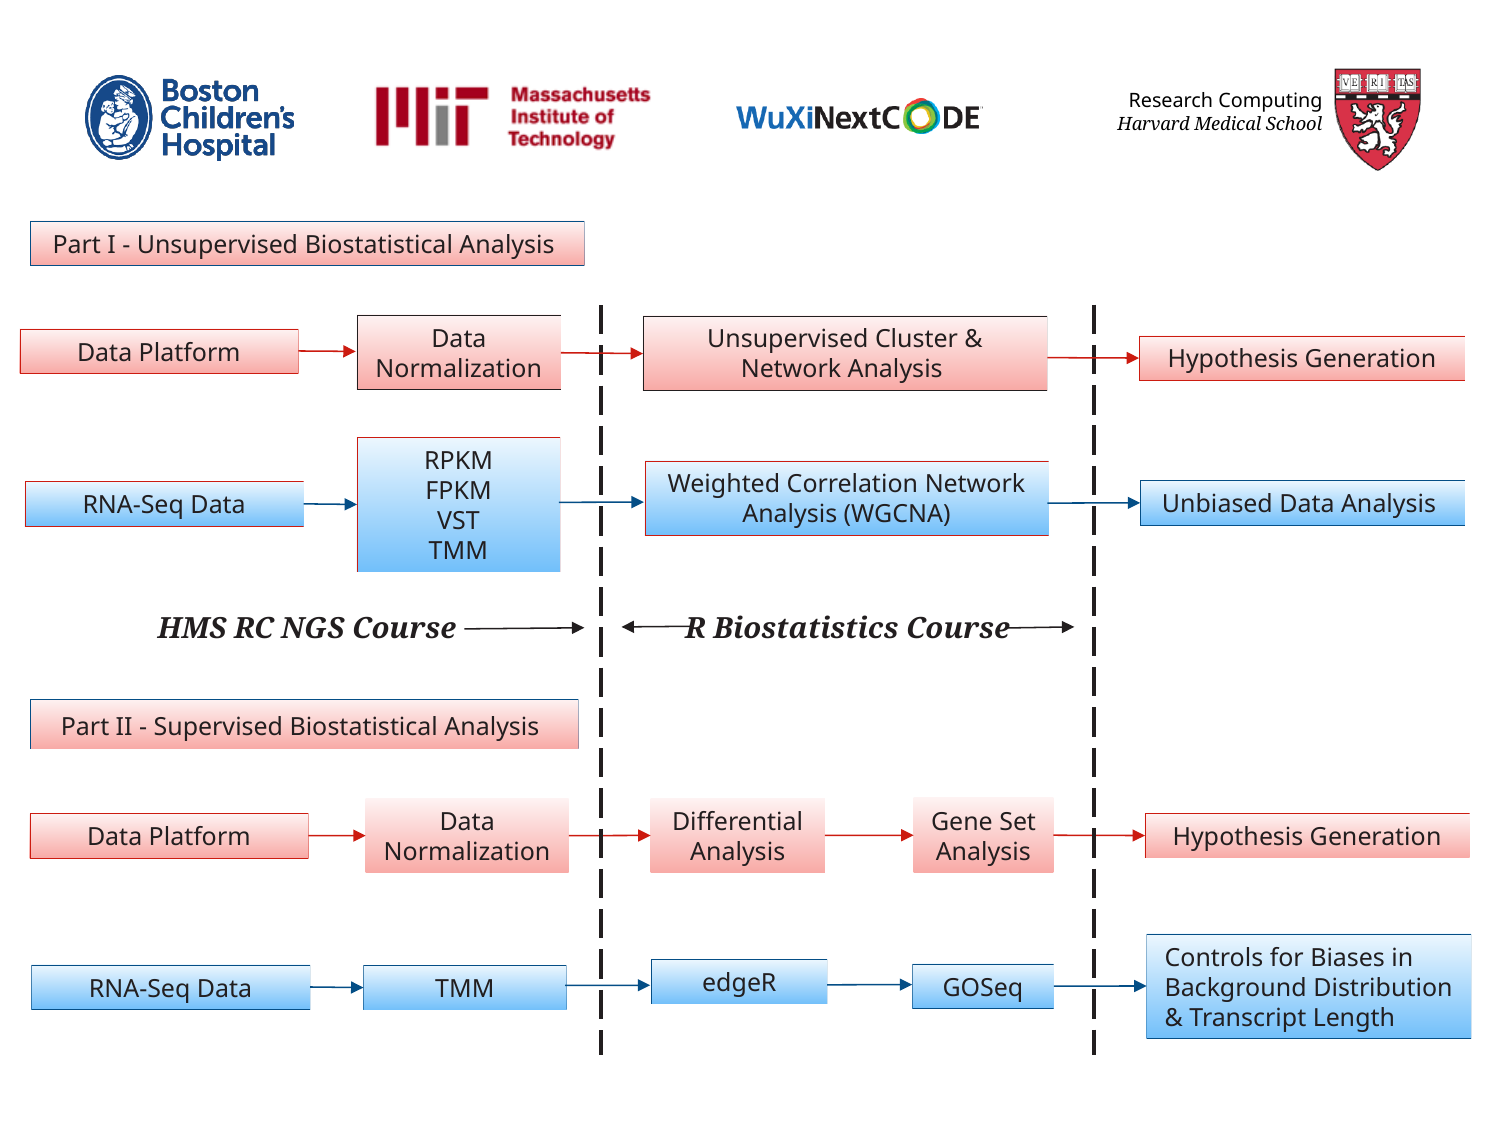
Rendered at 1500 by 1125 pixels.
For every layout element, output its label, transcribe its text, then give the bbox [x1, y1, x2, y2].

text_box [29, 797, 596, 875]
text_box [605, 797, 1089, 875]
picture [736, 98, 983, 134]
picture [1334, 68, 1421, 171]
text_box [605, 932, 1089, 1040]
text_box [24, 436, 596, 573]
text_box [19, 314, 1466, 392]
picture [369, 77, 655, 155]
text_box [86, 602, 585, 654]
text_box Part II - Supervised Biostatistical Analysis [30, 699, 579, 749]
text_box Part I - Unsupervised Biostatistical Analysis [30, 220, 585, 266]
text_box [1099, 932, 1472, 1040]
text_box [605, 436, 1089, 573]
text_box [30, 932, 596, 1040]
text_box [1099, 436, 1466, 573]
picture [85, 75, 294, 161]
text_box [1099, 797, 1470, 875]
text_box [621, 601, 1075, 653]
